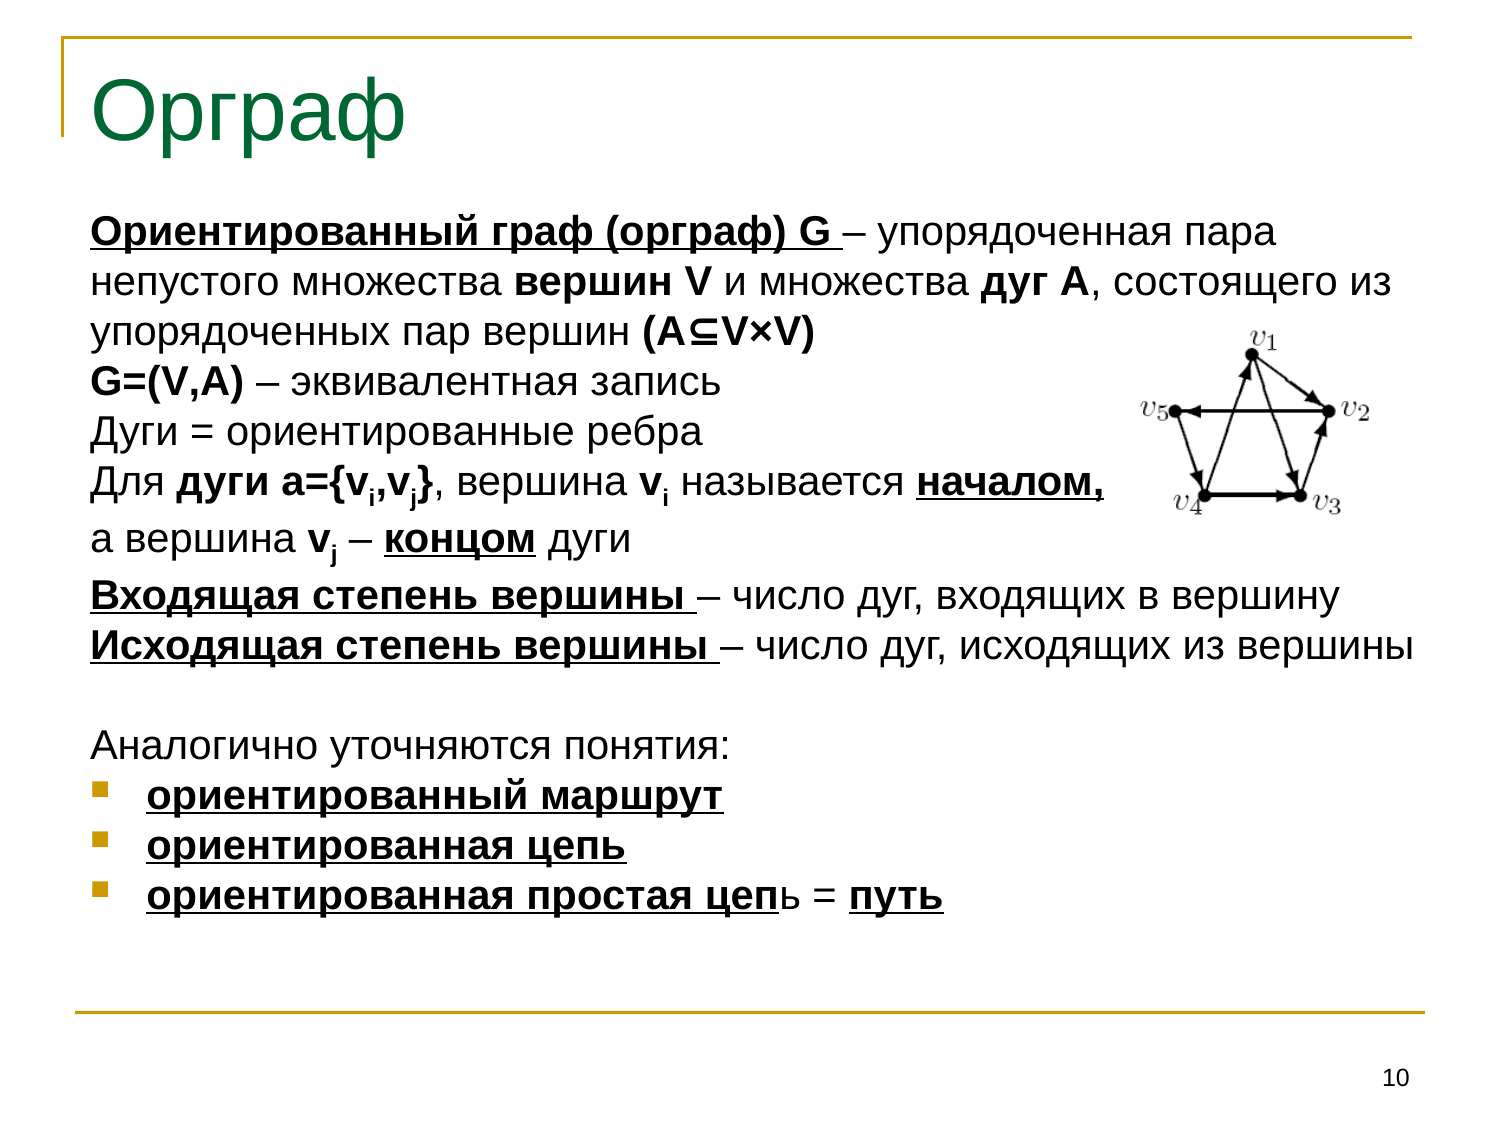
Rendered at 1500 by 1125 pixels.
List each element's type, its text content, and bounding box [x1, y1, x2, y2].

picture [1115, 325, 1395, 532]
slide_number 10 [1074, 1023, 1426, 1100]
title Орграф [74, 45, 1426, 173]
list Ориентированный граф (орграф) G – упорядоченная пара непустого множества вершин V и множества дуг A, состоящего из упорядоченных пар вершин (A⊆V×V) G=(V,A) – эквивалентная запись Дуги = ориентированные ребра Для дуги a={vi,vj}, вершина vi называется началом, а вершина vj – концом дуги Входящая степень вершины – число дуг, входящих в вершину Исходящая степень вершины – число дуг, исходящих из вершины Аналогично уточняются понятия: ориентированный маршрут ориентированная цепь ориентированная простая цепь = путь [74, 196, 1448, 1006]
